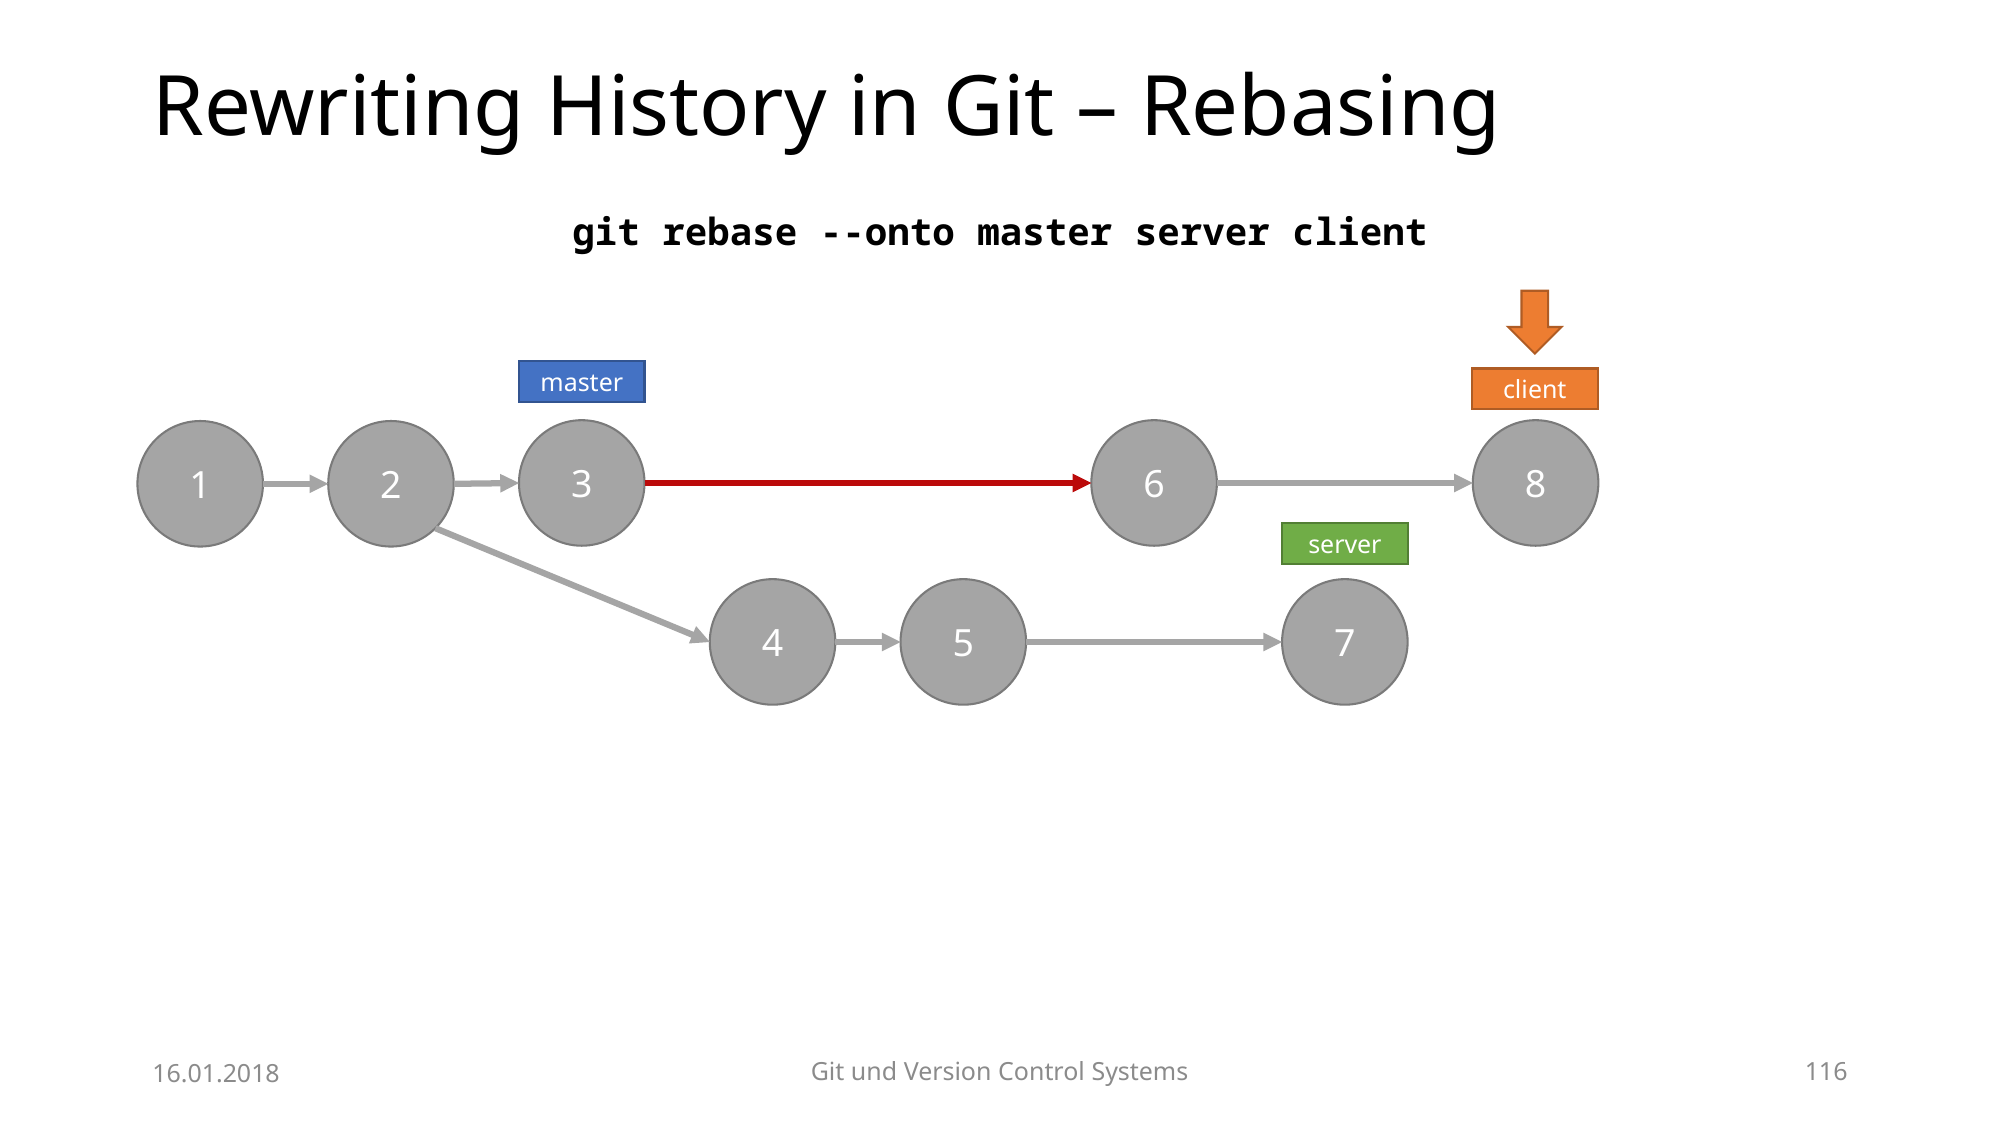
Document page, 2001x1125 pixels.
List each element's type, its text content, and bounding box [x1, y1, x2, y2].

text_box 5 [899, 578, 1028, 706]
text_box 1 [136, 419, 264, 548]
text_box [435, 528, 710, 642]
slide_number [137, 1042, 588, 1103]
title Rewriting History in Git – Rebasing [137, 42, 1863, 175]
slide_number 116 [1412, 1042, 1863, 1103]
text_box 2 [327, 419, 455, 548]
text_box 8 [1471, 419, 1600, 547]
text_box 7 [1281, 578, 1409, 706]
text_box git rebase --onto master server client [557, 200, 1443, 261]
footer Git und Version Control Systems [662, 1042, 1338, 1103]
text_box master [518, 360, 646, 403]
text_box [1505, 289, 1564, 356]
text_box 6 [1090, 419, 1218, 547]
text_box server [1281, 522, 1409, 565]
text_box 3 [517, 419, 646, 528]
text_box client [1471, 367, 1599, 410]
text_box 4 [708, 578, 837, 706]
